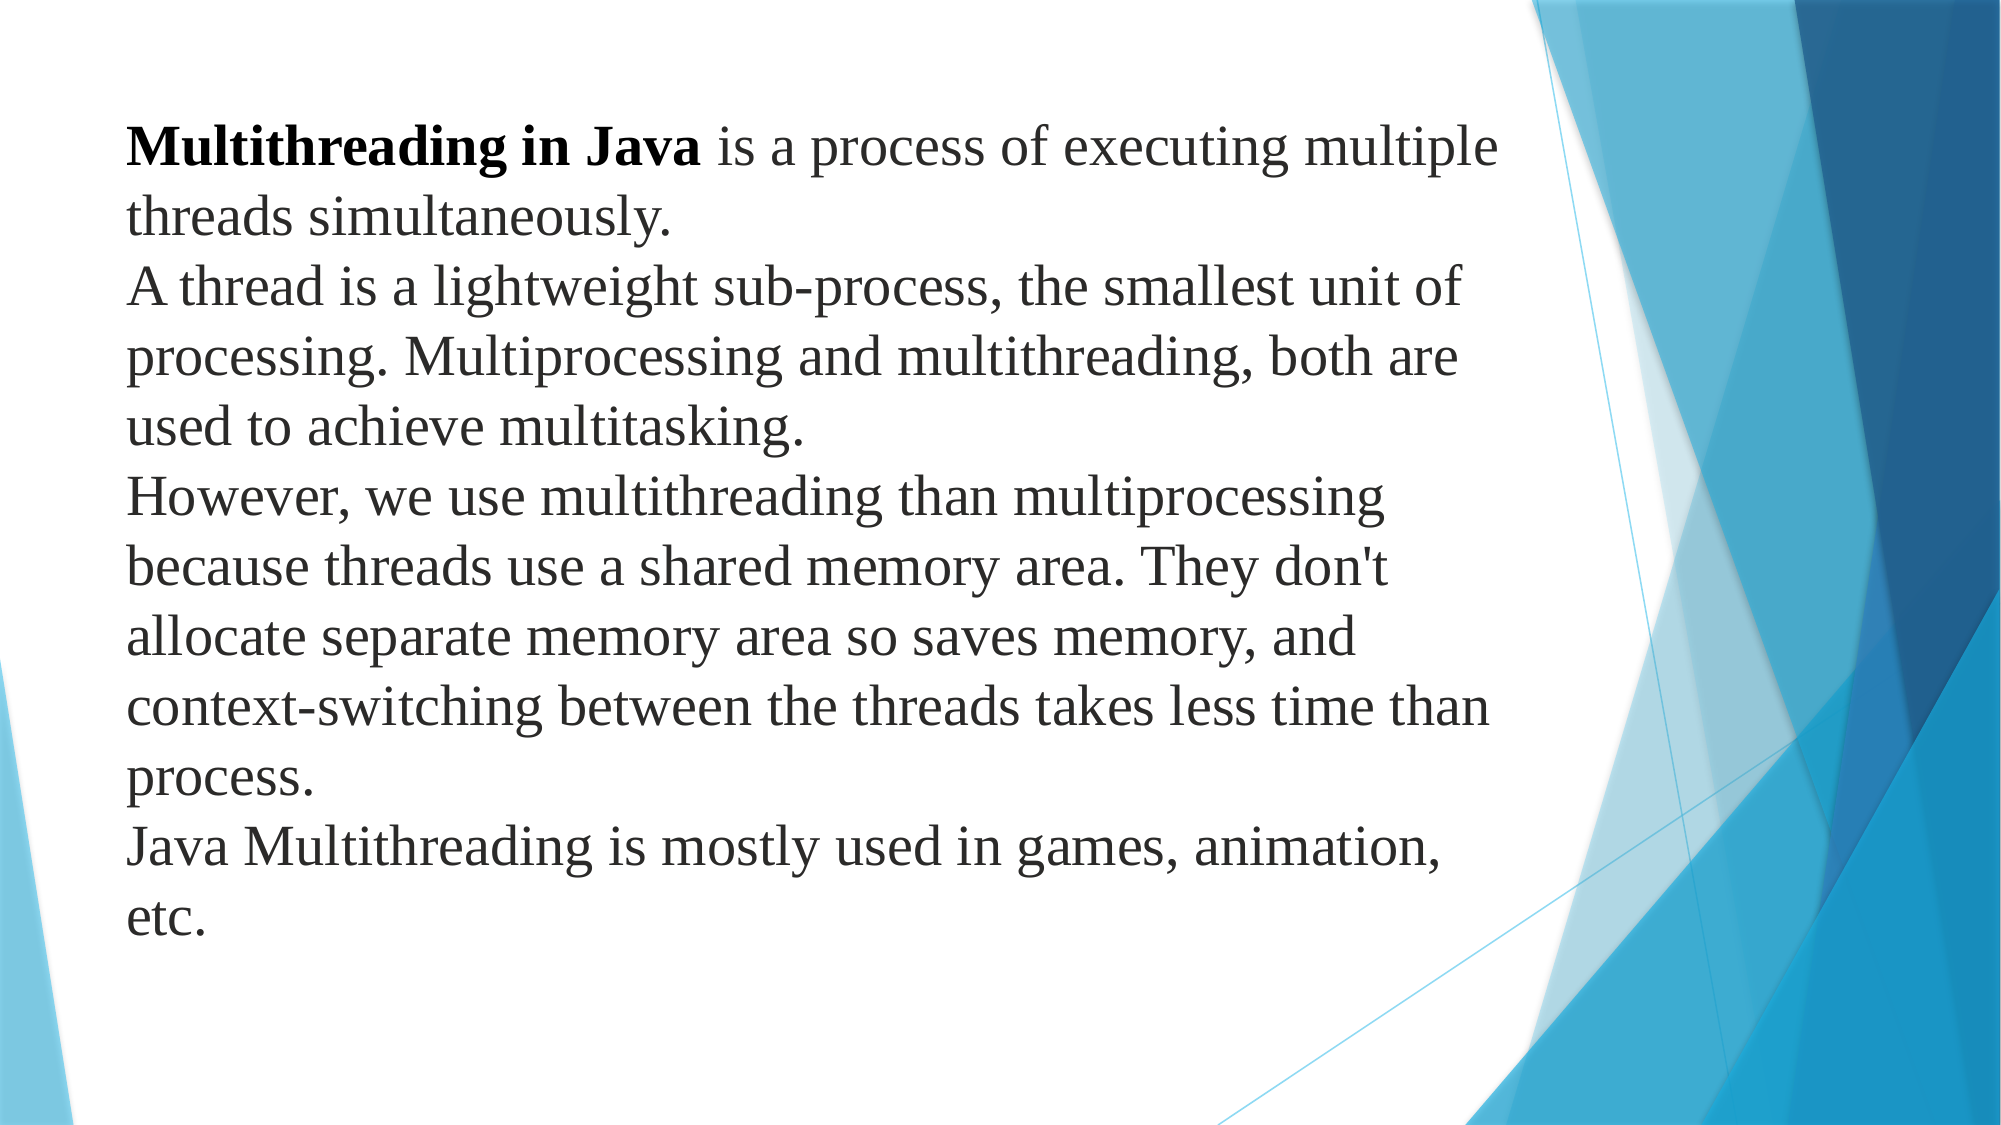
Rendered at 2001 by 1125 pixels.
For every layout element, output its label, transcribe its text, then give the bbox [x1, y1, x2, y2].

title Multithreading in Java is a process of executing multiple threads simultaneously. A thread is a lightweight sub-process, the smallest unit of processing. Multiprocessing and multithreading, both are used to achieve multitasking. However, we use multithreading than multiprocessing because threads use a shared memory area. They don't allocate separate memory area so saves memory, and context-switching between the threads takes less time than process. Java Multithreading is mostly used in games, animation, etc. [111, 99, 1522, 1004]
